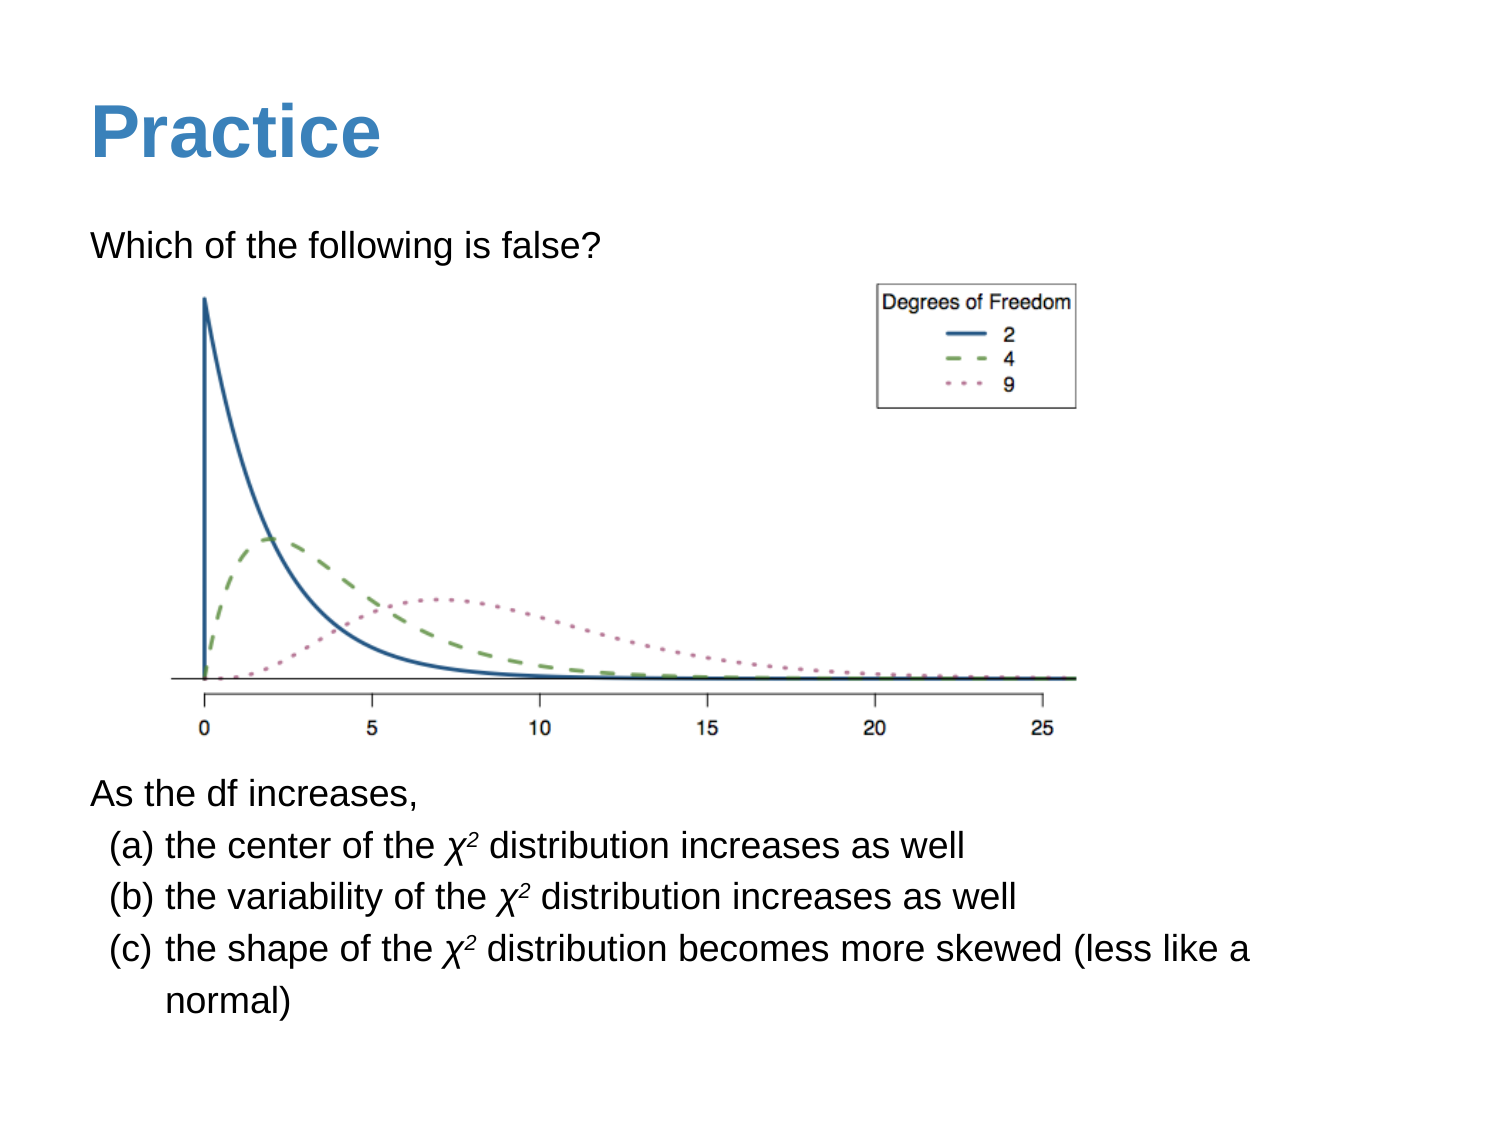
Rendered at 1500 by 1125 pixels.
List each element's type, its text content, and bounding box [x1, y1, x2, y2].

list Which of the following is false? [75, 199, 1359, 280]
list As the df increases, the center of the χ2 distribution increases as well the variability of the χ2 distribution increases as well the shape of the χ2 distribution becomes more skewed (less like a normal) [75, 747, 1359, 1081]
title Practice [75, 0, 1425, 188]
picture [159, 268, 1098, 748]
